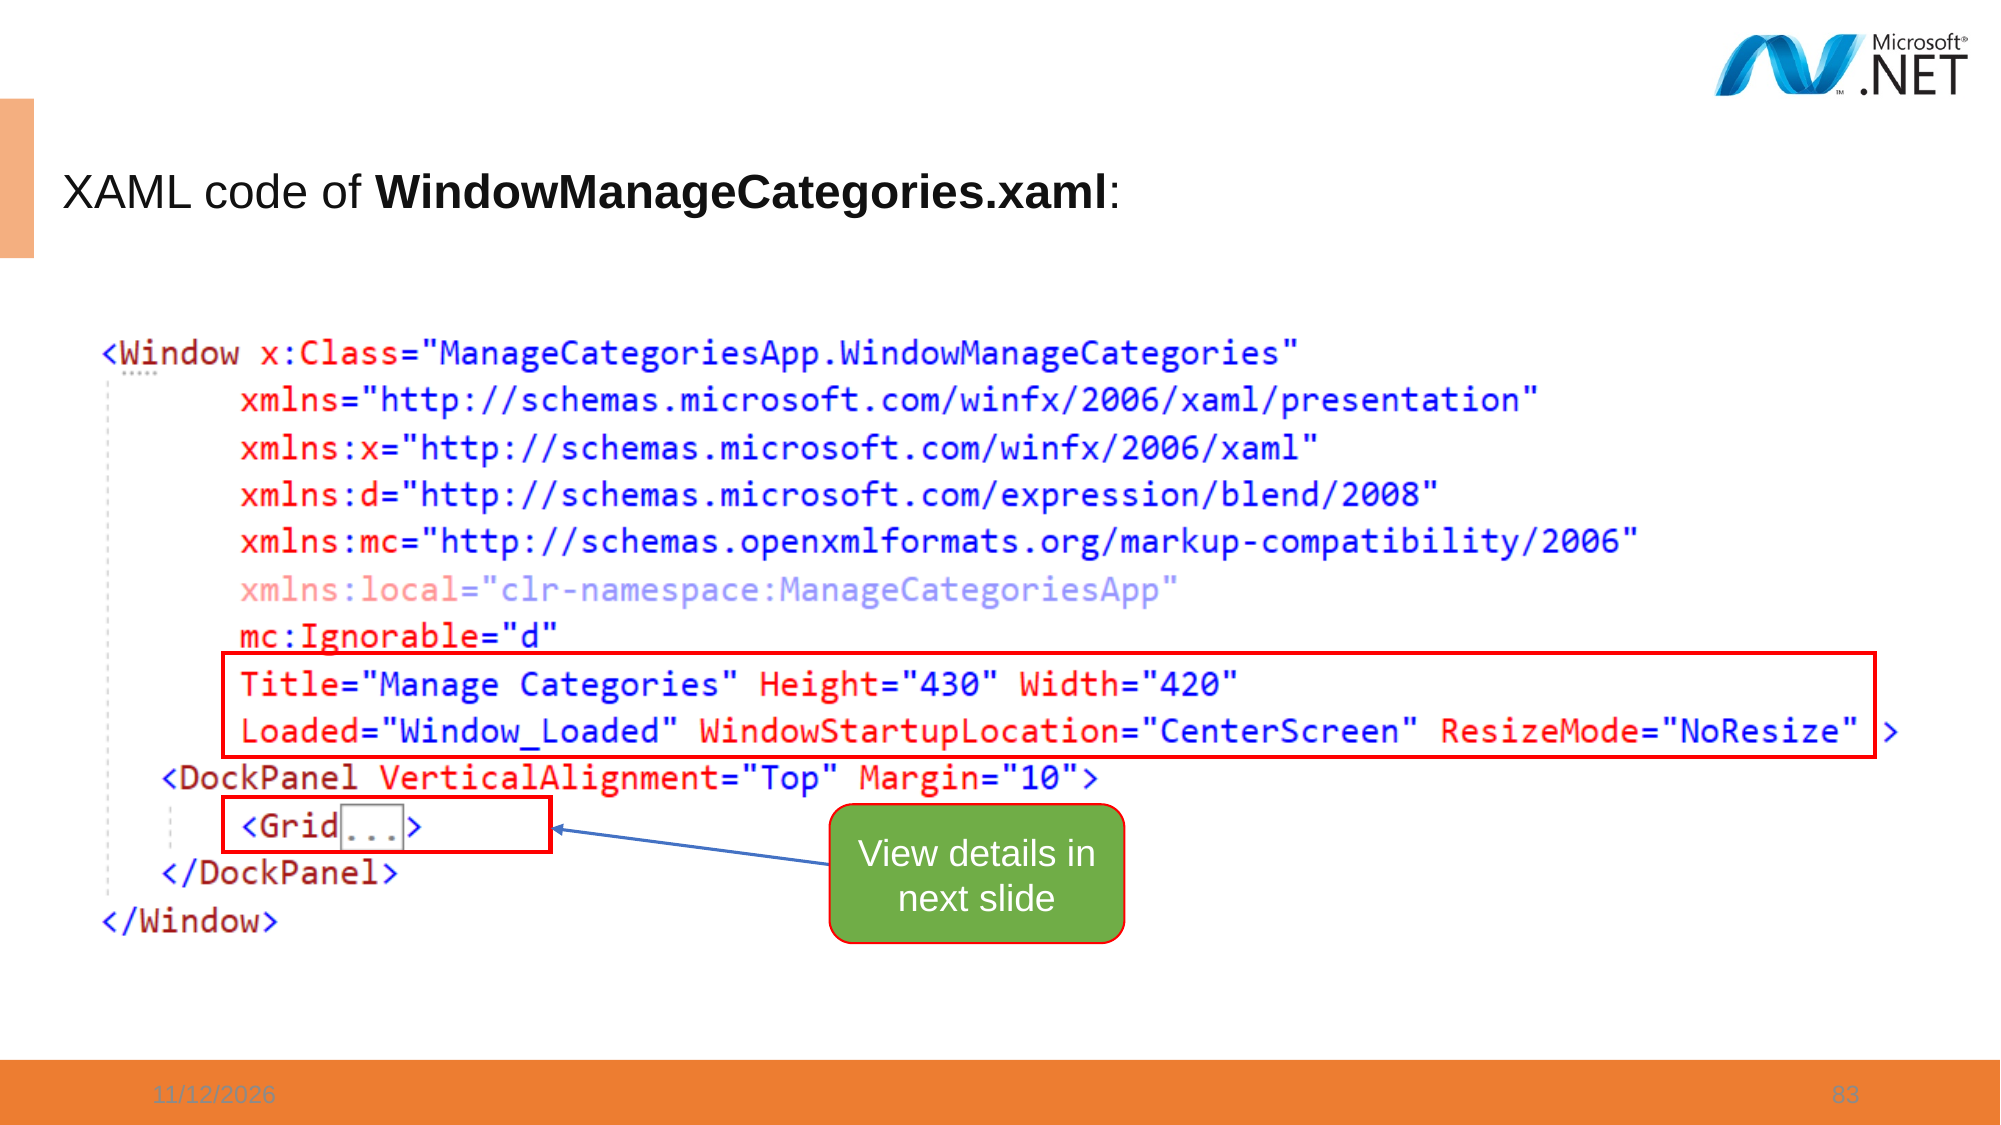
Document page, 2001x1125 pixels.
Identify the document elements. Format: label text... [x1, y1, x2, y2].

picture [95, 331, 1905, 945]
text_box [550, 828, 830, 865]
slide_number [137, 1063, 588, 1123]
text_box XAML code of WindowManageCategories.xaml: [47, 147, 1188, 226]
picture [1679, 0, 2001, 129]
slide_number 83 [1424, 1063, 1875, 1123]
